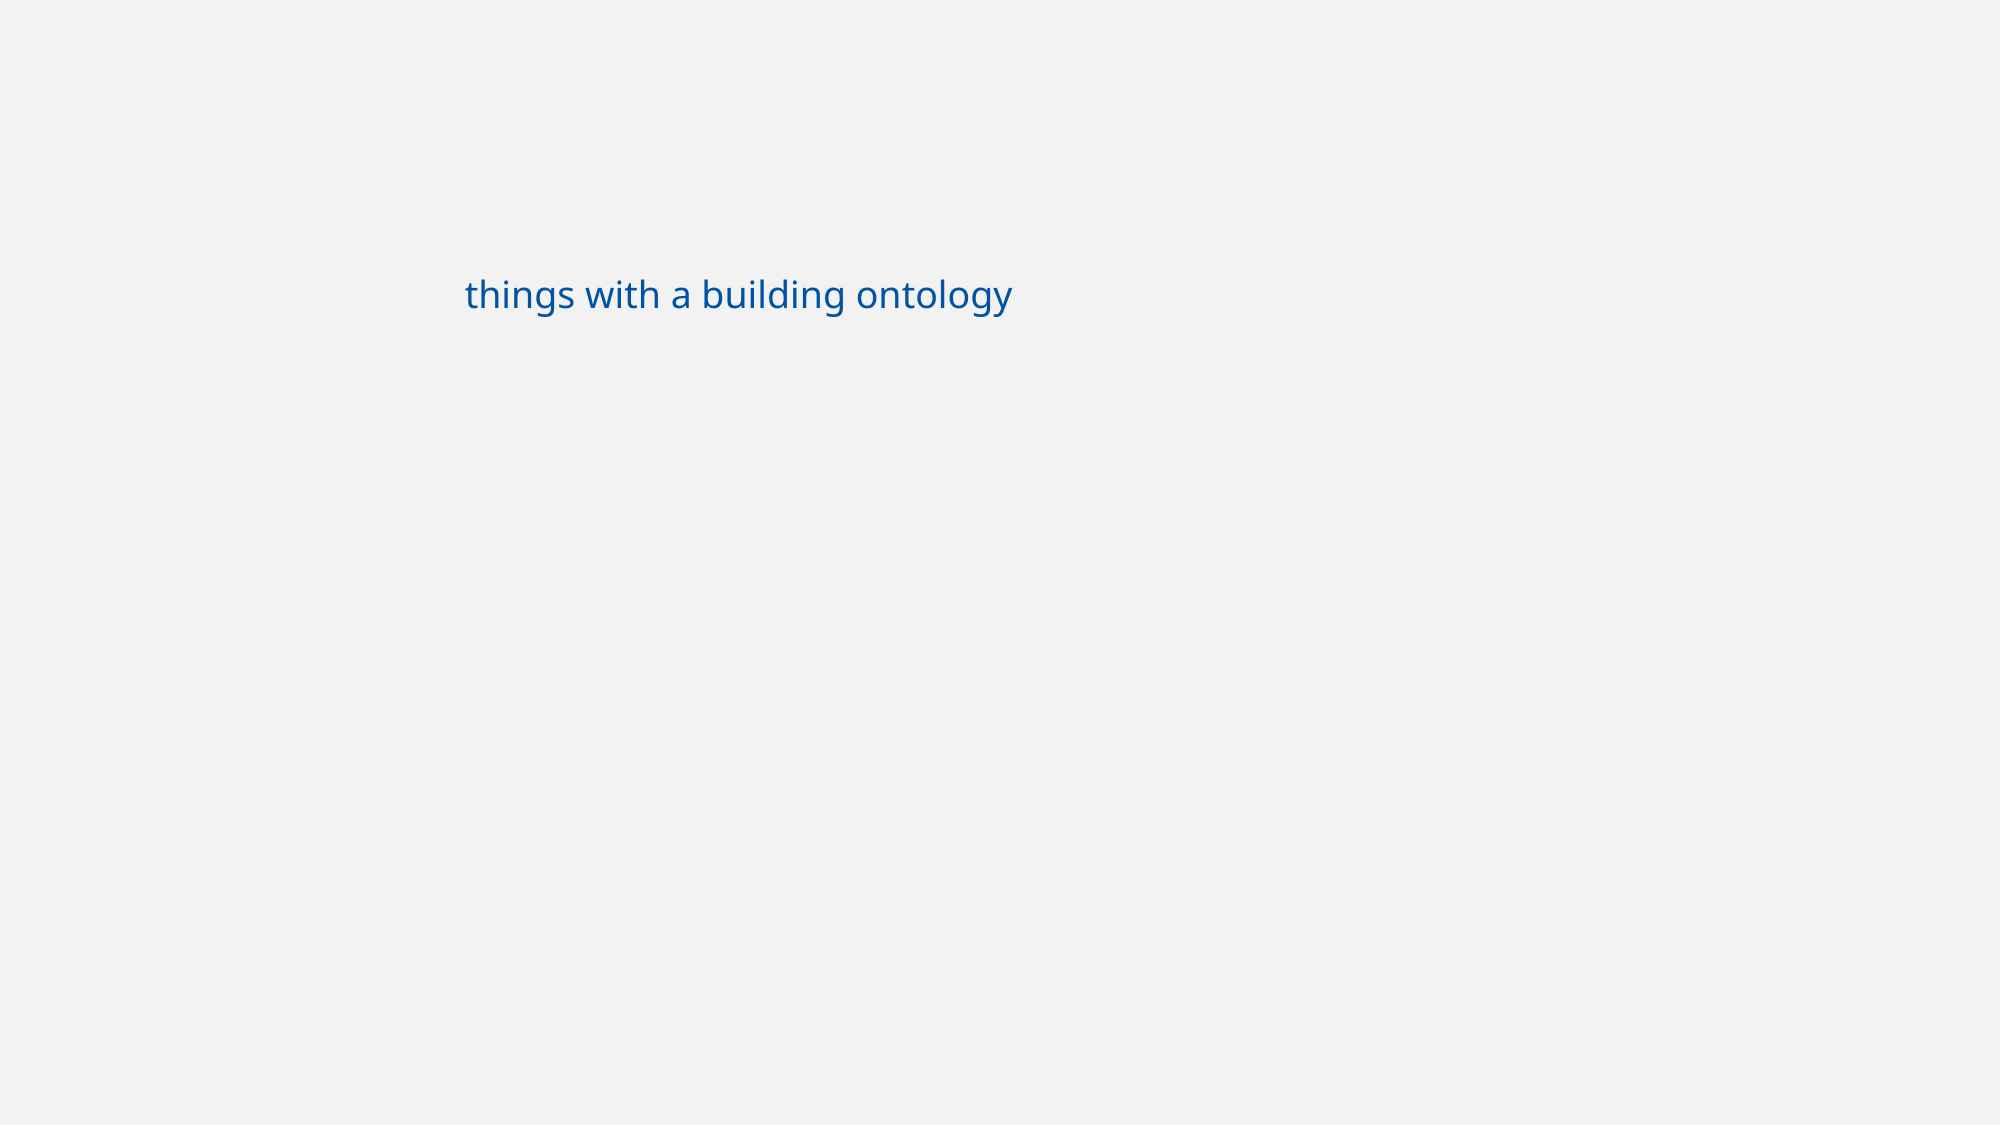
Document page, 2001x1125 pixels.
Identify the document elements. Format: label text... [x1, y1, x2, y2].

text_box things with a building ontology [449, 263, 1269, 324]
